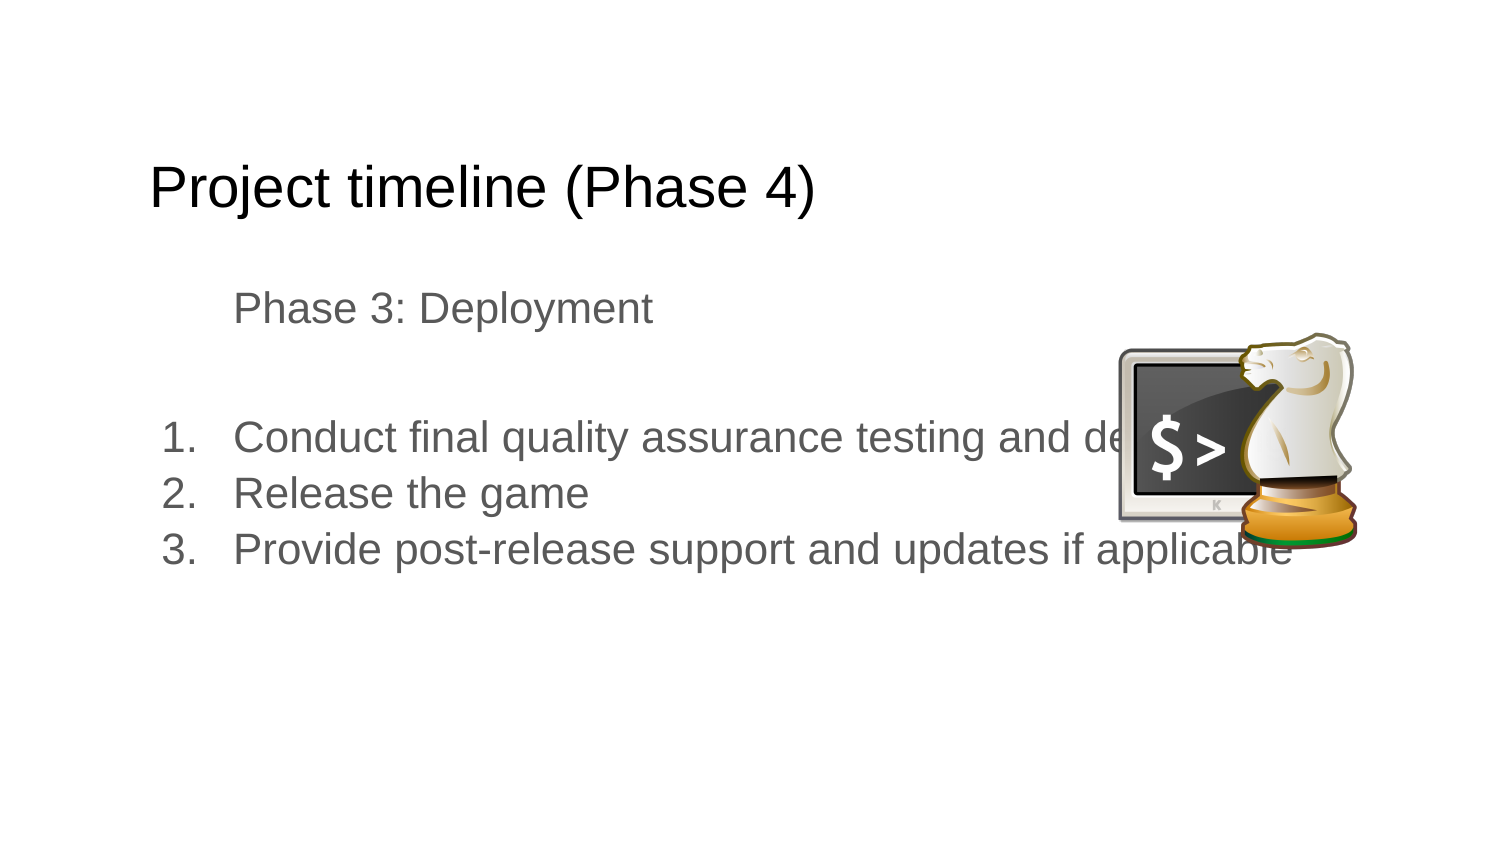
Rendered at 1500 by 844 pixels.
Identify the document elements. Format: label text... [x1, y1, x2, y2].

list Phase 3: Deployment Conduct final quality assurance testing and debugging Release the game Provide post-release support and updates if applicable [119, 260, 1351, 663]
picture [1112, 318, 1360, 566]
title Project timeline (Phase 4) [134, 140, 1366, 297]
